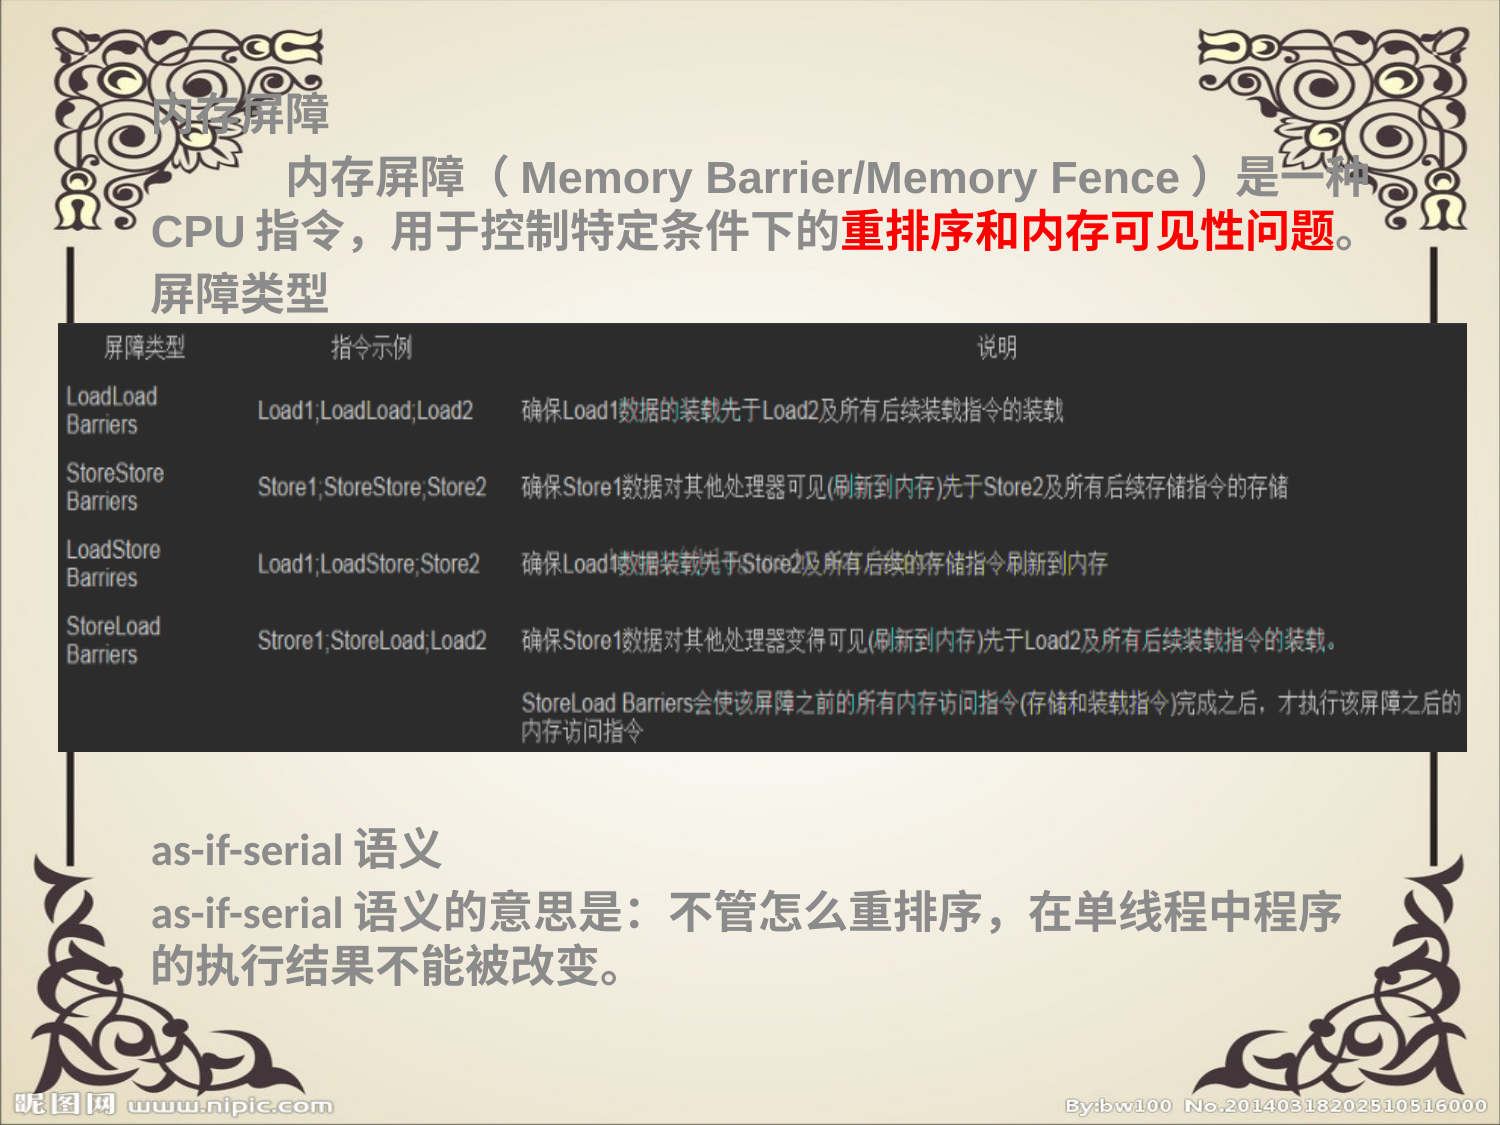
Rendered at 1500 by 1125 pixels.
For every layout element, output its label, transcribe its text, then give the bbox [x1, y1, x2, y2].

subtitle 内存屏障 内存屏障（Memory Barrier/Memory Fence）是一种CPU指令，用于控制特定条件下的重排序和内存可见性问题。 屏障类型 as-if-serial语义 as-if-serial语义的意思是：不管怎么重排序，在单线程中程序的执行结果不能被改变。 [135, 78, 1400, 322]
picture [0, 0, 1500, 1125]
subtitle 内存屏障 内存屏障（Memory Barrier/Memory Fence）是一种CPU指令，用于控制特定条件下的重排序和内存可见性问题。 屏障类型 as-if-serial语义 as-if-serial语义的意思是：不管怎么重排序，在单线程中程序的执行结果不能被改变。 [135, 760, 1400, 1012]
